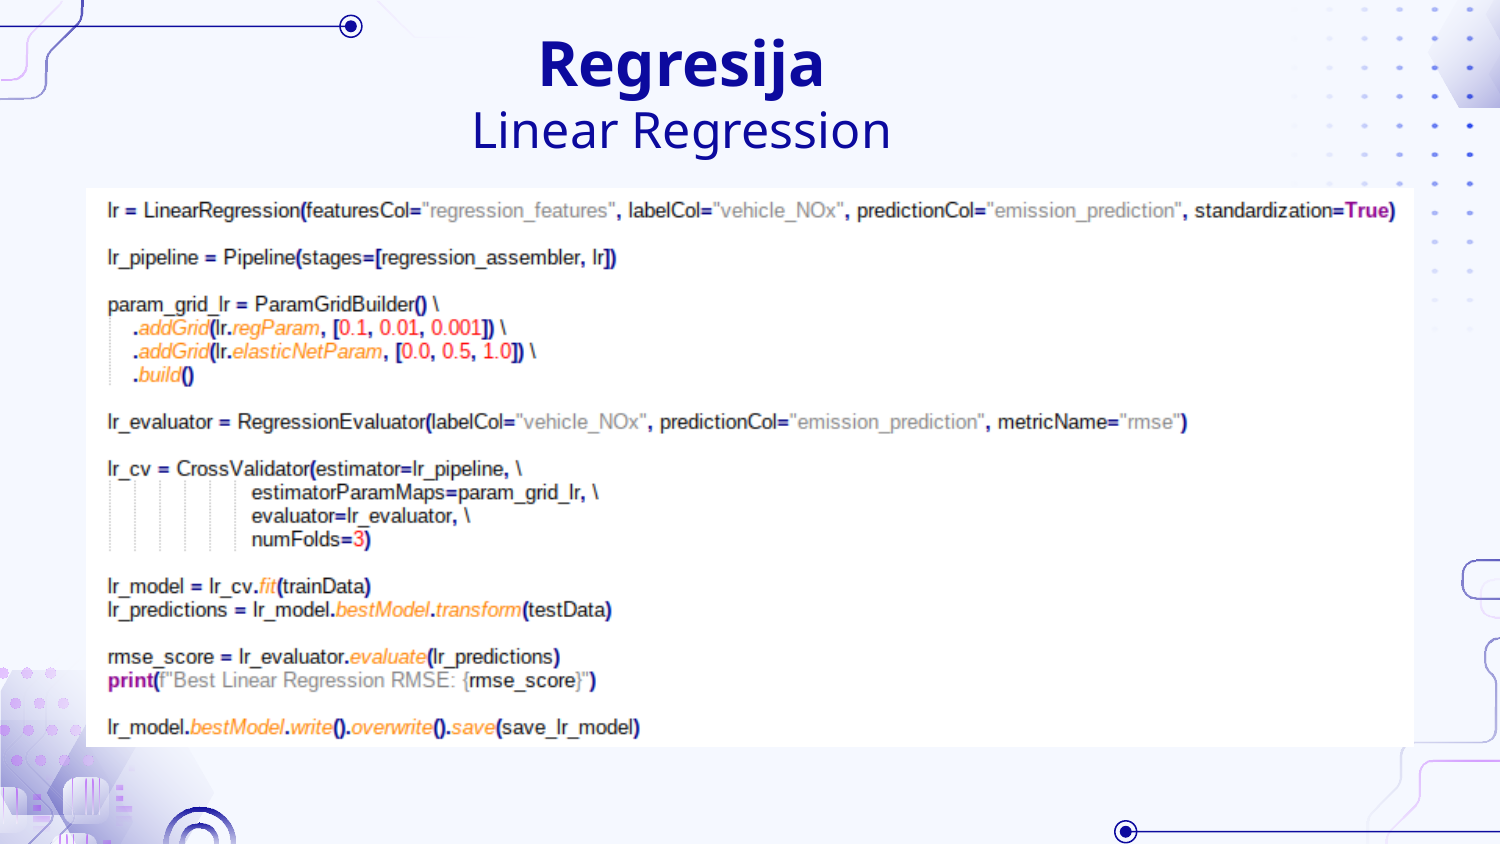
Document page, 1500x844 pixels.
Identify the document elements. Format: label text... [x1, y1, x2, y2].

picture [86, 0, 1500, 747]
title Regresija Linear Regression [50, 8, 1314, 103]
